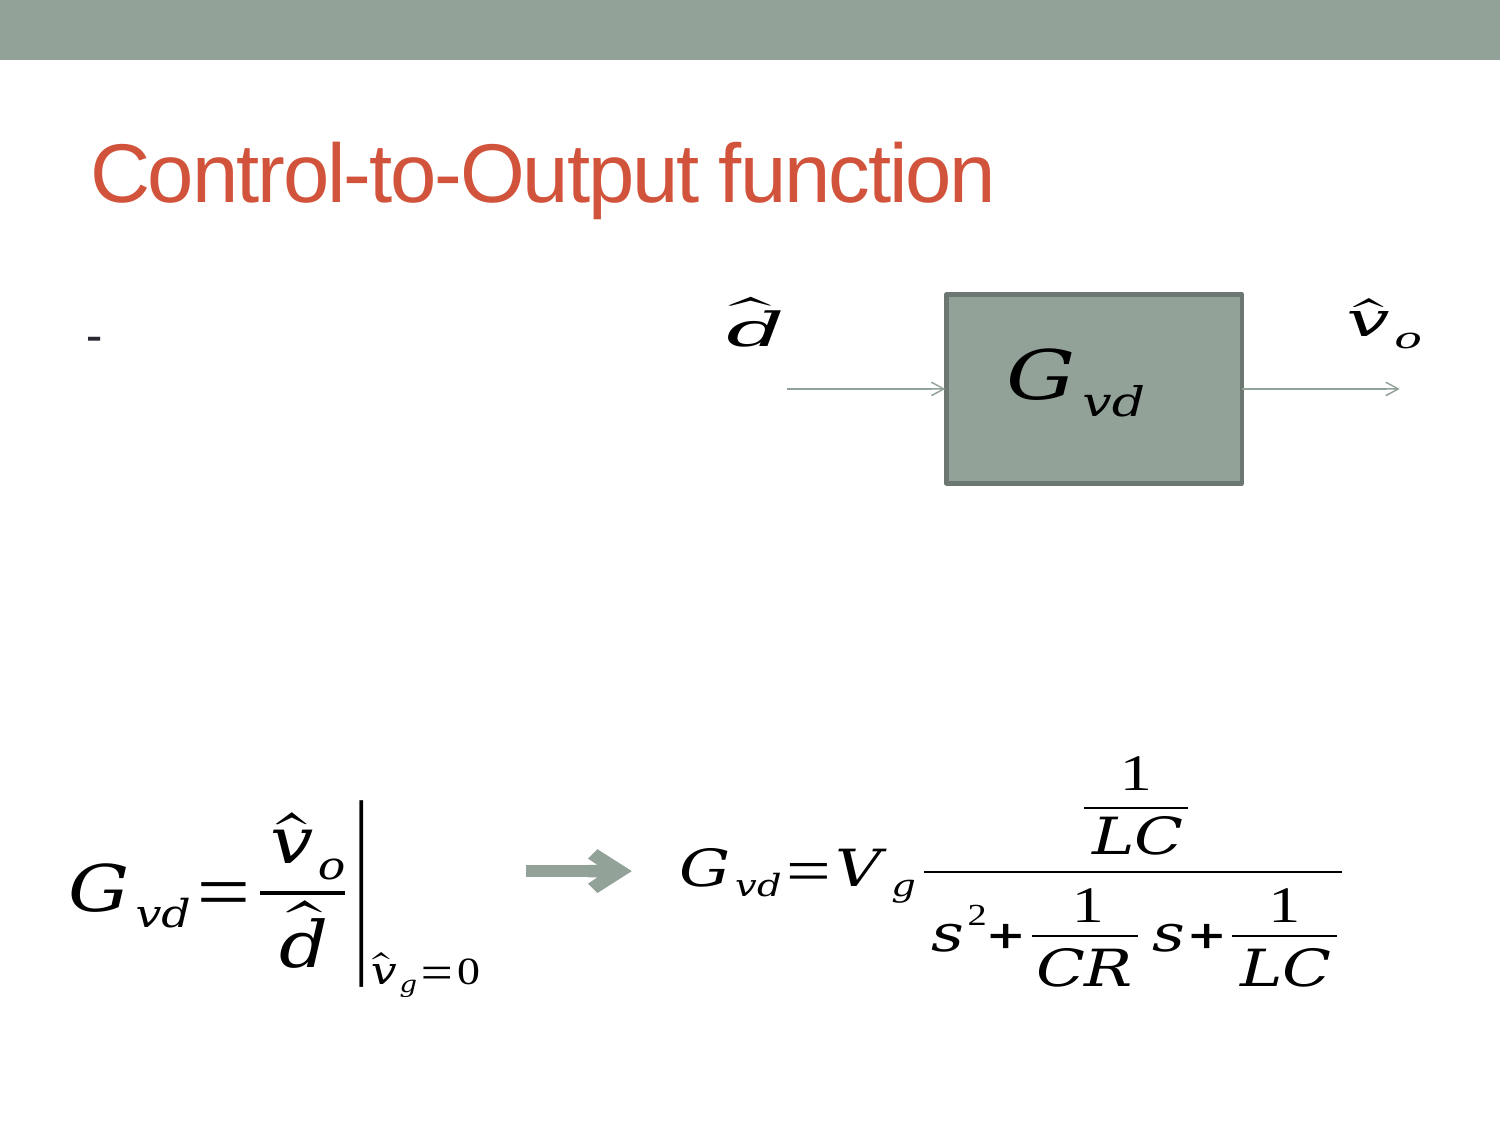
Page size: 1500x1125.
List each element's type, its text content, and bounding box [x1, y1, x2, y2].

title Control-to-Output function [75, 87, 1425, 250]
text_box [944, 292, 1244, 486]
